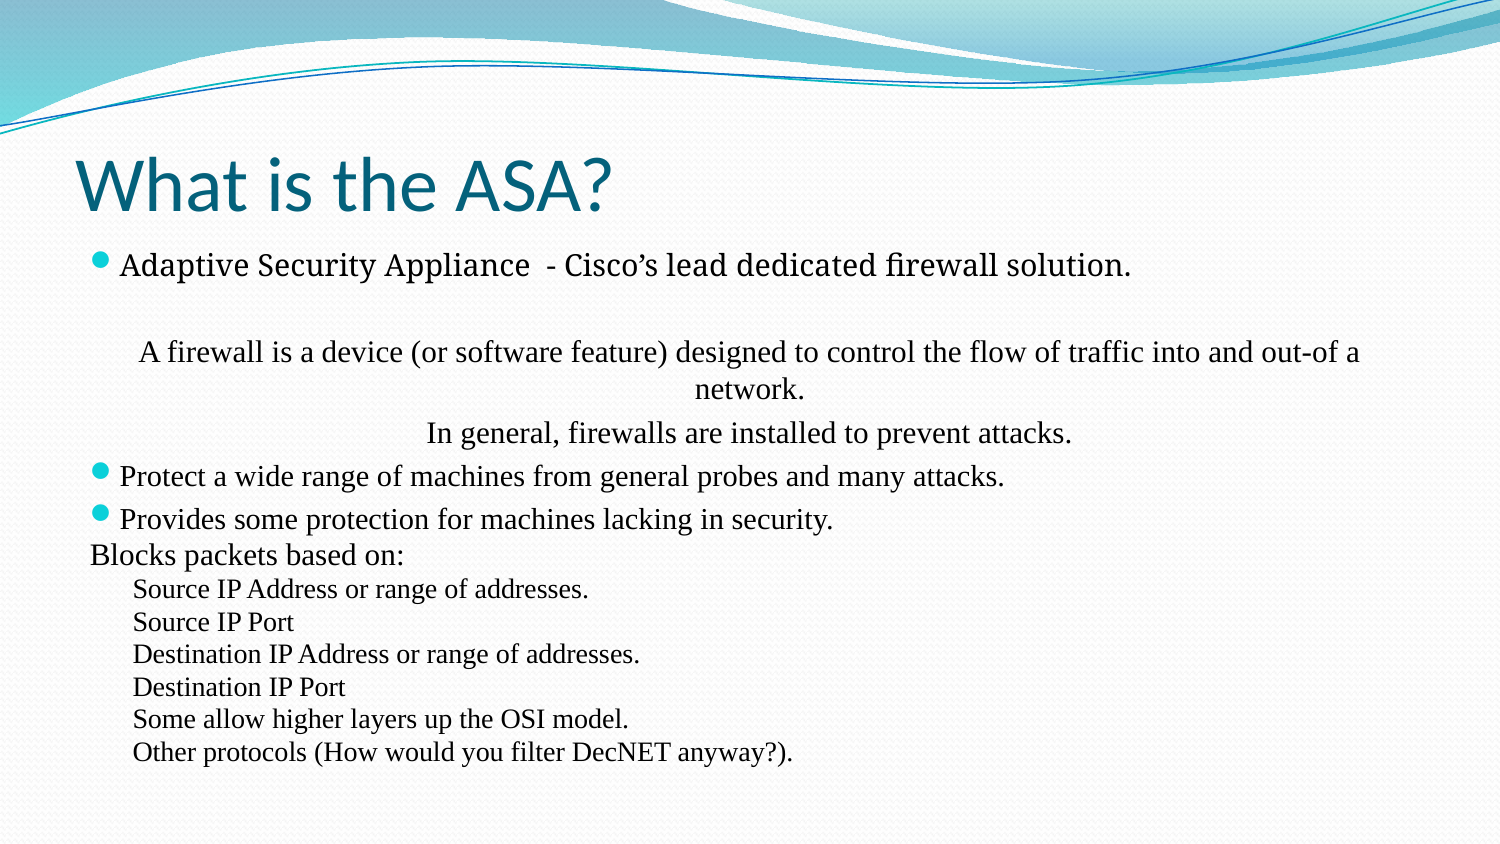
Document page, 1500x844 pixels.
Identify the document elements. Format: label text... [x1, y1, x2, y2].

title What is the ASA? [75, 86, 1425, 228]
list Adaptive Security Appliance - Cisco’s lead dedicated firewall solution. A firewall is a device (or software feature) designed to control the flow of traffic into and out-of a network. In general, firewalls are installed to prevent attacks. Protect a wide range of machines from general probes and many attacks. Provides some protection for machines lacking in security. Blocks packets based on: Source IP Address or range of addresses. Source IP Port Destination IP Address or range of addresses. Destination IP Port Some allow higher layers up the OSI model. Other protocols (How would you filter DecNET anyway?). [75, 238, 1425, 779]
